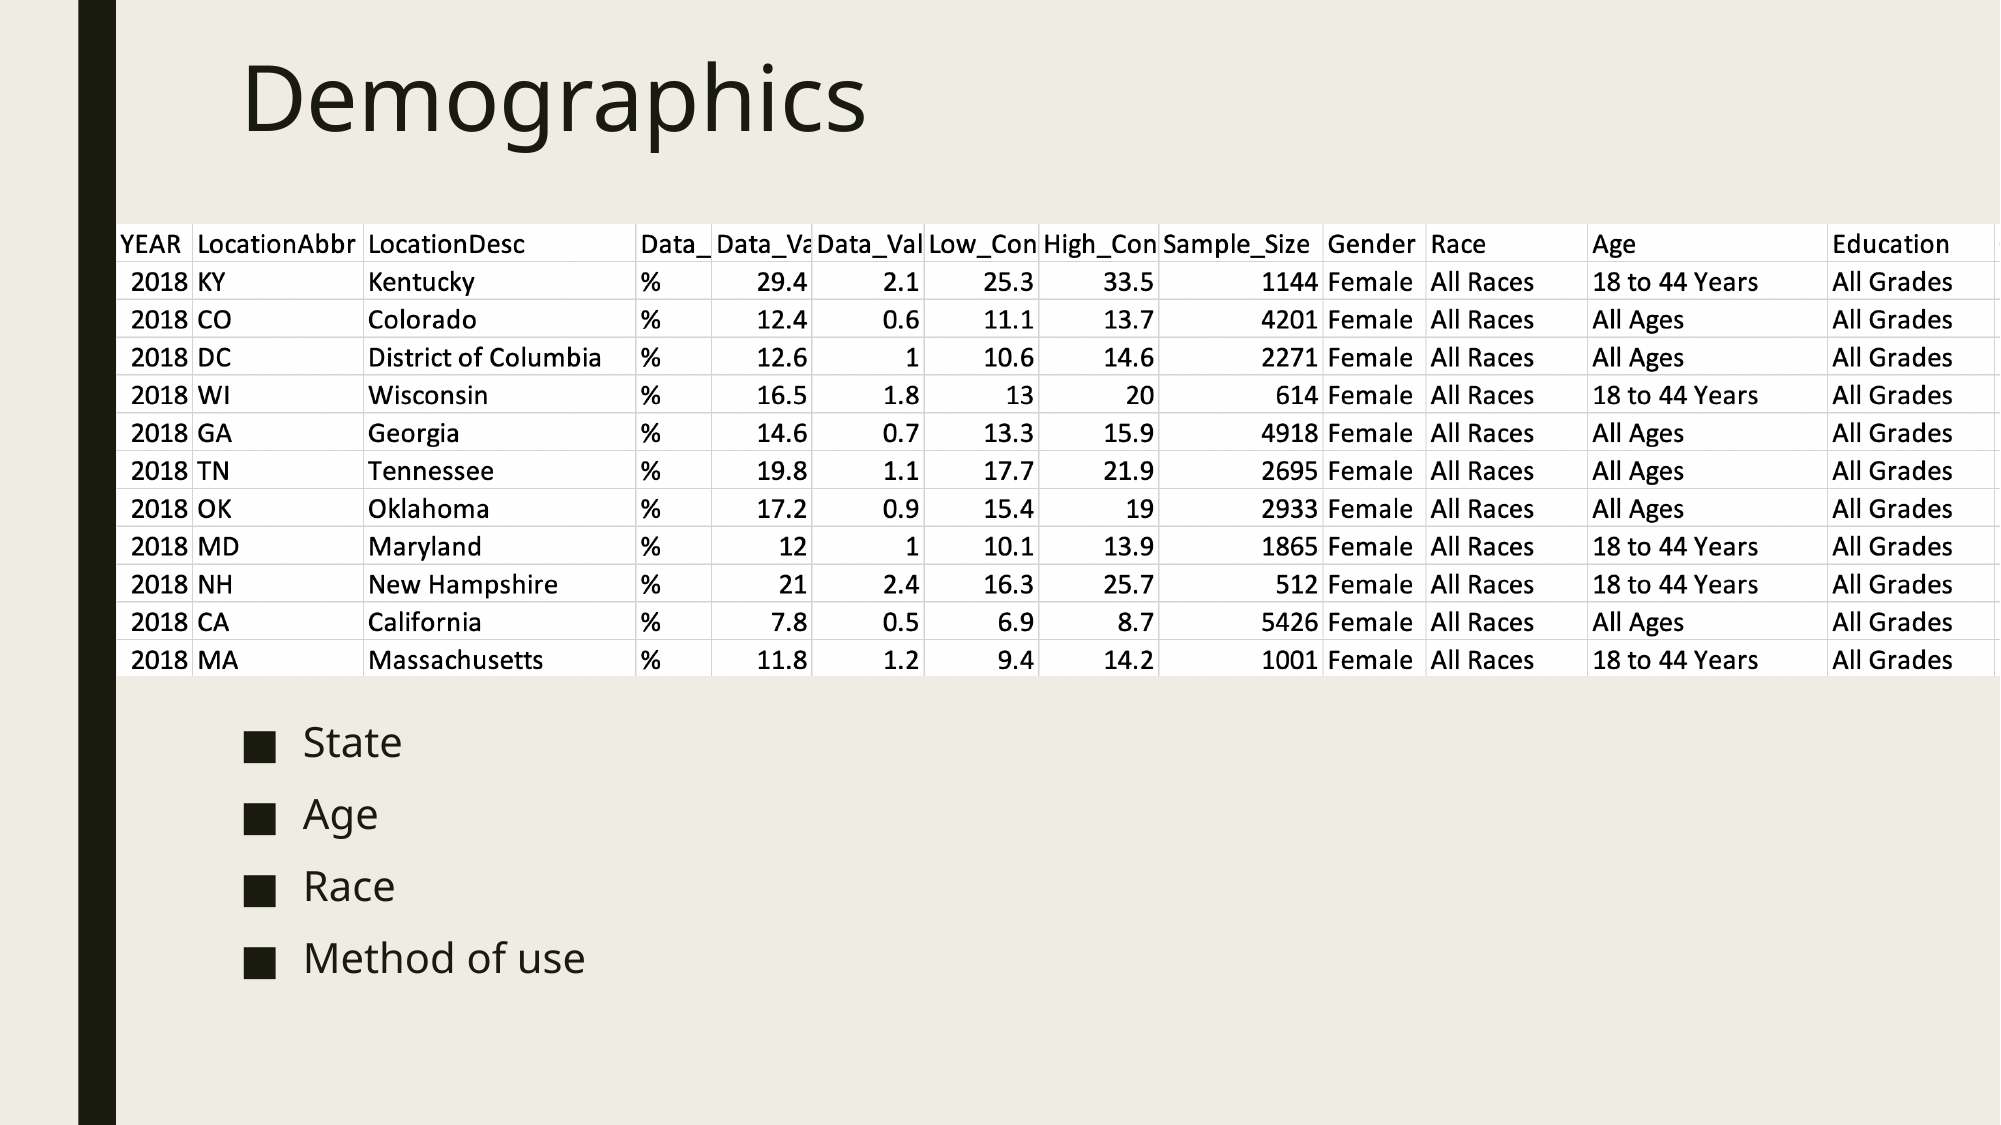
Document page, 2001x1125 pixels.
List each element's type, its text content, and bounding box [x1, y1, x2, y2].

title Demographics [225, 45, 1800, 224]
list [116, 224, 2000, 676]
text_box State Age Race Method of use [224, 712, 1800, 1125]
